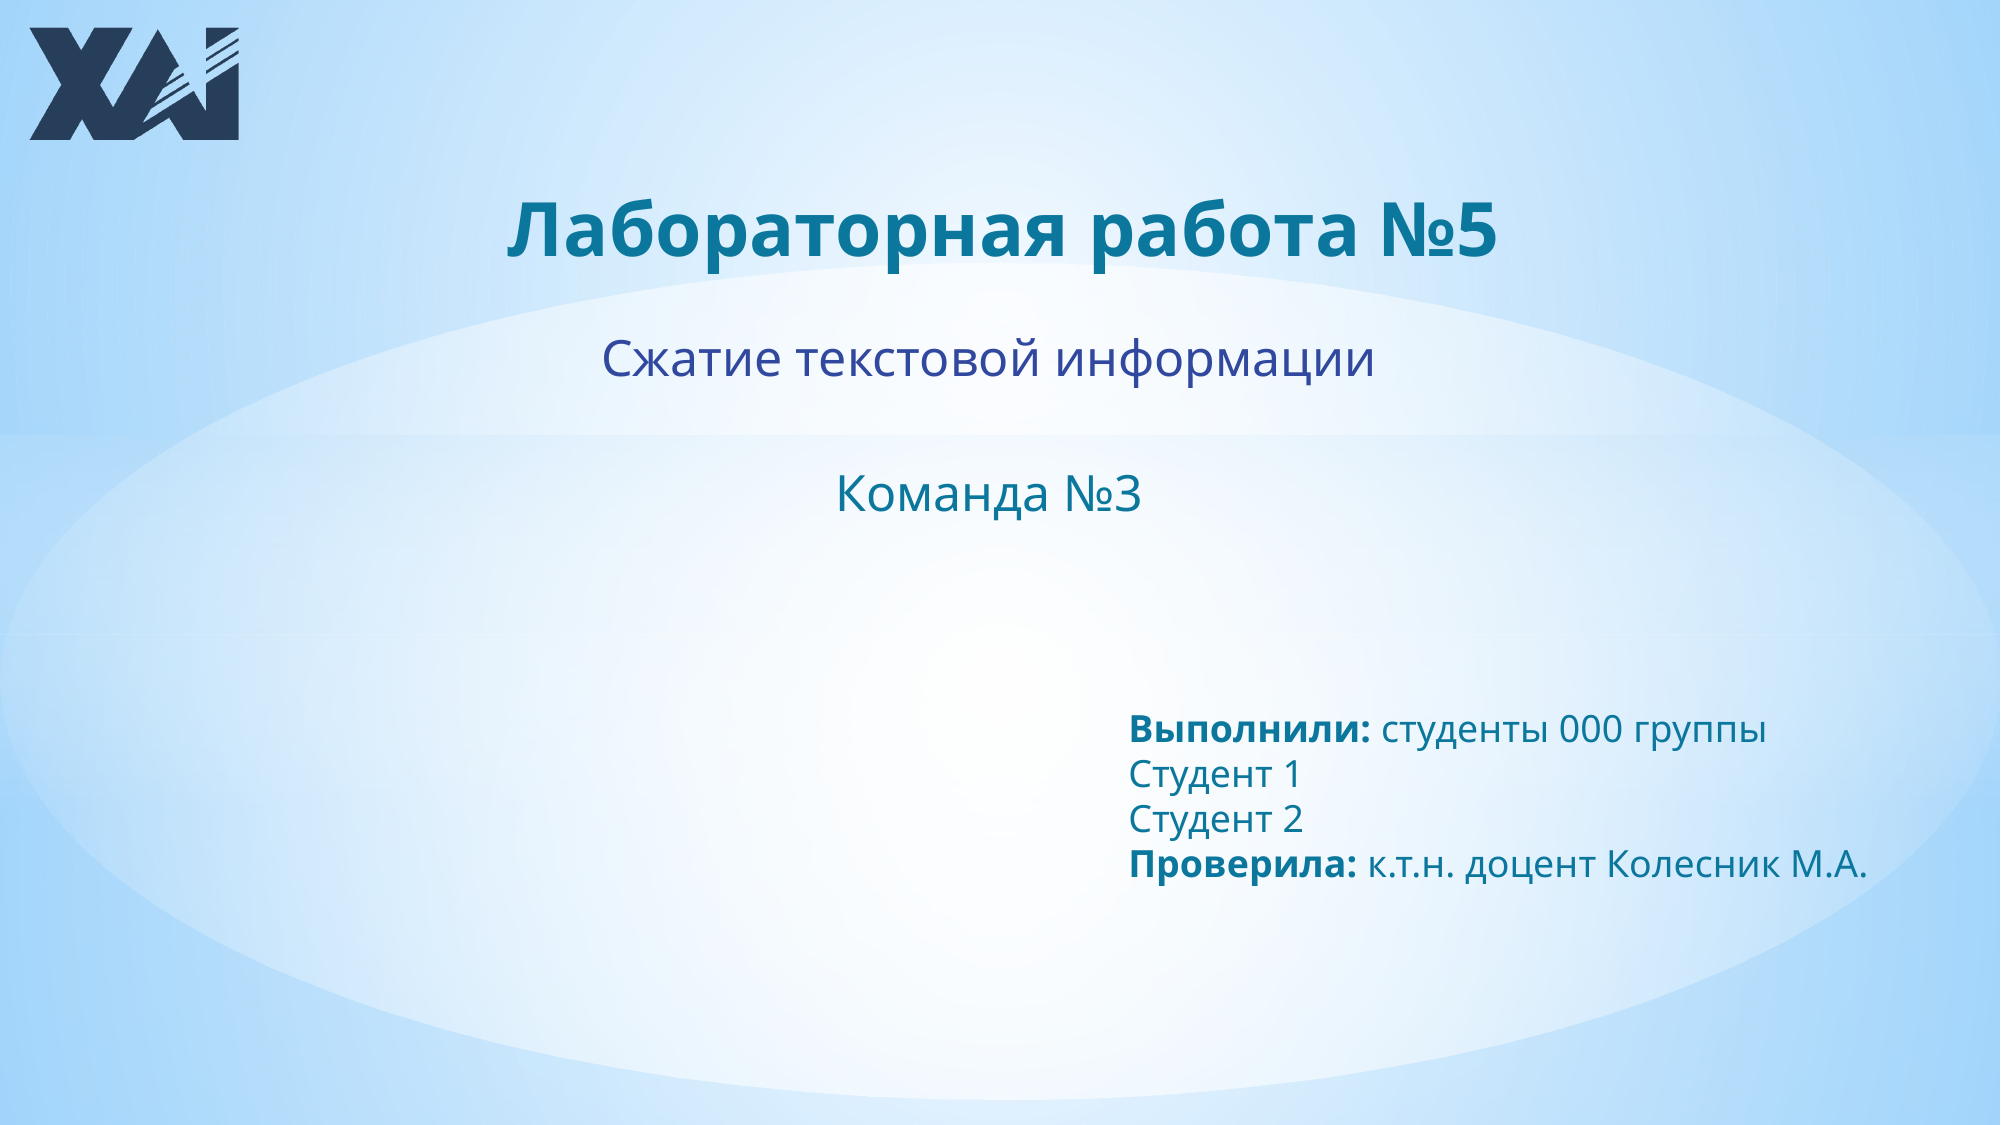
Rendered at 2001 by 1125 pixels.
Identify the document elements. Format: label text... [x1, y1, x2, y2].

picture [26, 26, 241, 142]
title Лабораторная работа №5 [211, 174, 1768, 257]
text_box Выполнили: студенты 000 группы Студент 1 Студент 2 Проверила: к.т.н. доцент Колесник М.А. [1113, 697, 1915, 893]
subtitle Сжатие текстовой информации Команда №3 [290, 319, 1688, 682]
